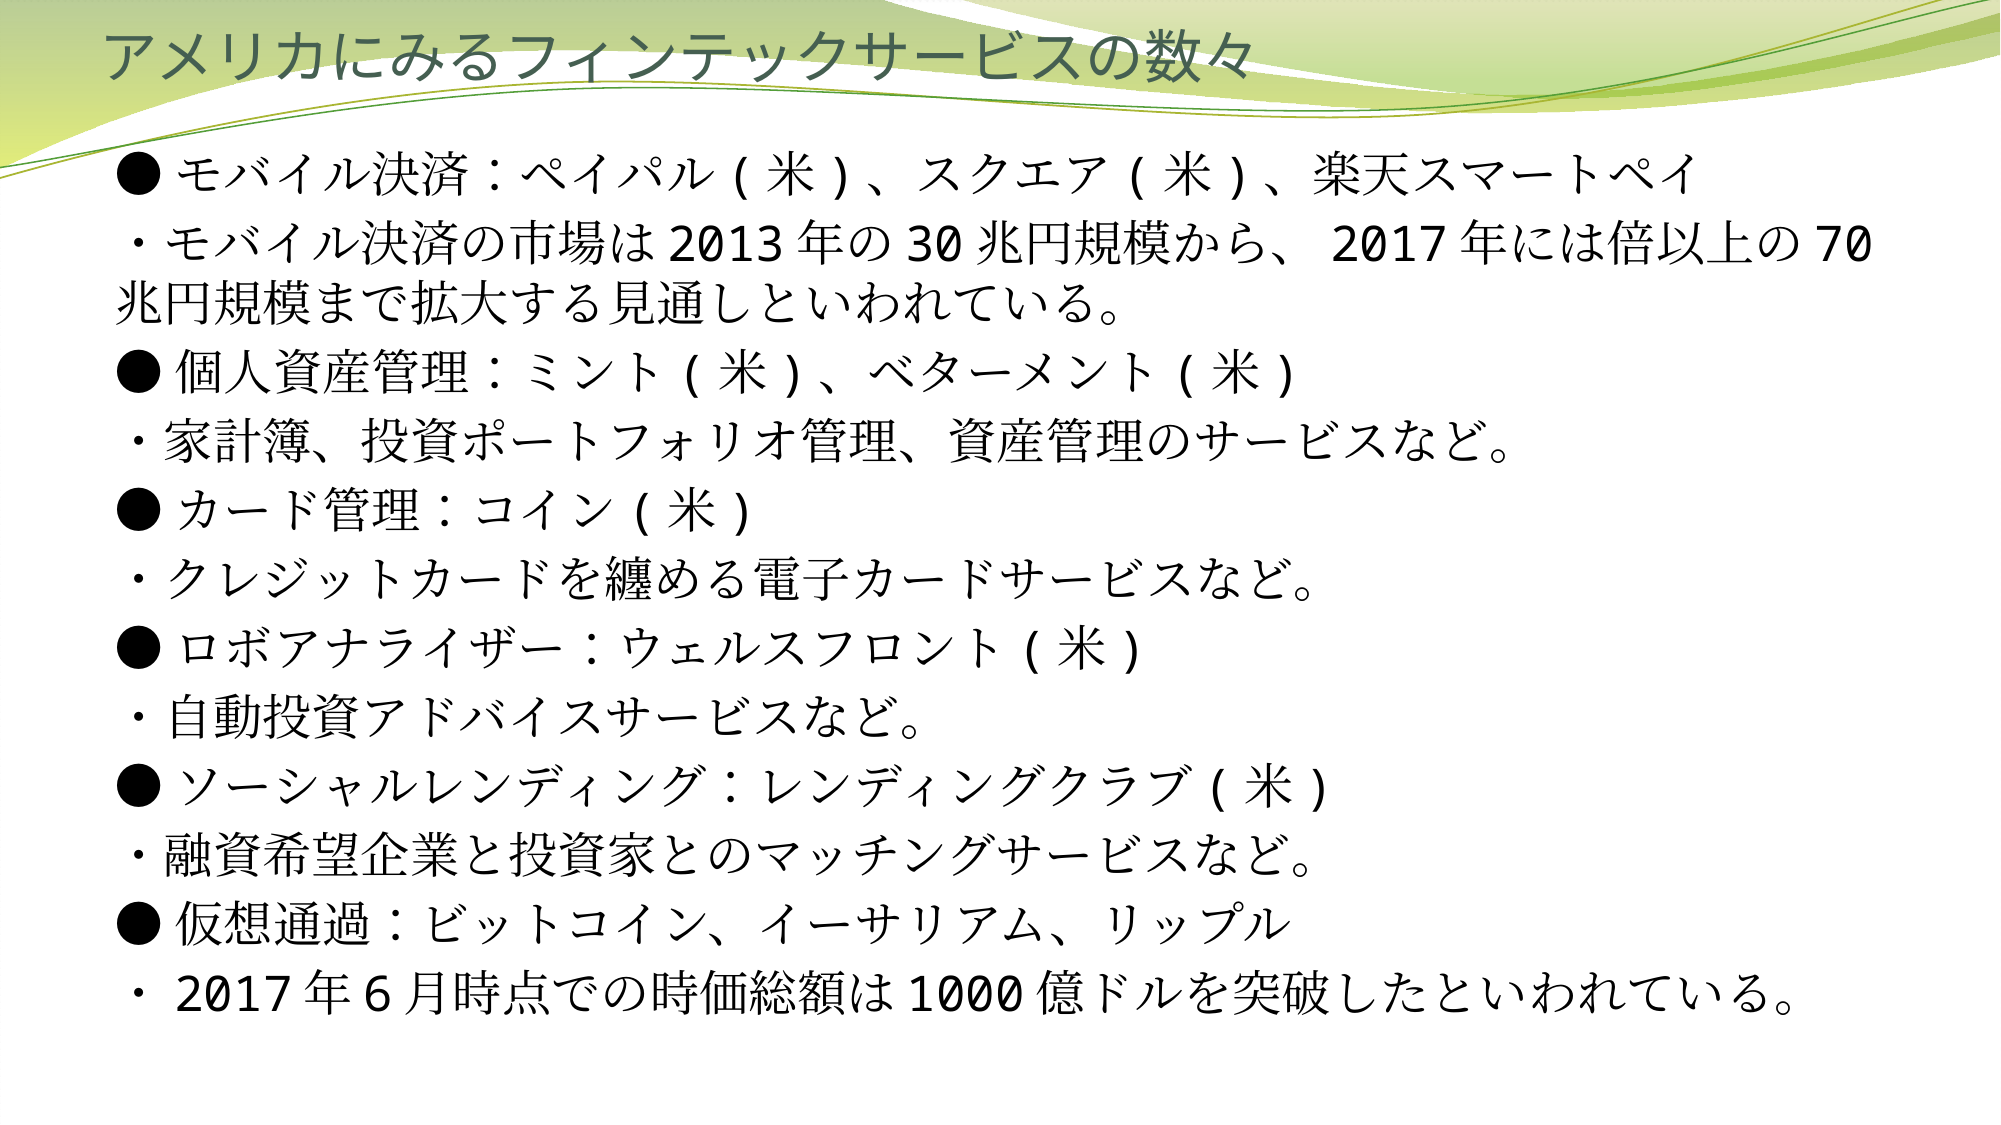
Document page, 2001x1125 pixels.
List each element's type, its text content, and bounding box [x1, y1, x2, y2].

title アメリカにみるフィンテックサービスの数々 [99, 0, 1900, 90]
text_box ●モバイル決済：ペイパル(米)、スクエア(米)、楽天スマートペイ ・モバイル決済の市場は2013年の30兆円規模から、2017年には倍以上の70兆円規模まで拡大する見通しといわれている。 ●個人資産管理：ミント(米)、ベターメント(米) ・家計簿、投資ポートフォリオ管理、資産管理のサービスなど。 ●カード管理：コイン(米) ・クレジットカードを纏める電子カードサービスなど。 ●ロボアナライザー：ウェルスフロント(米) ・自動投資アドバイスサービスなど。 ●ソーシャルレンディング：レンディングクラブ(米) ・融資希望企業と投資家とのマッチングサービスなど。 ●仮想通過：ビットコイン、イーサリアム、リップル ・2017年6月時点での時価総額は1000億ドルを突破したといわれている。 [99, 136, 1900, 1037]
